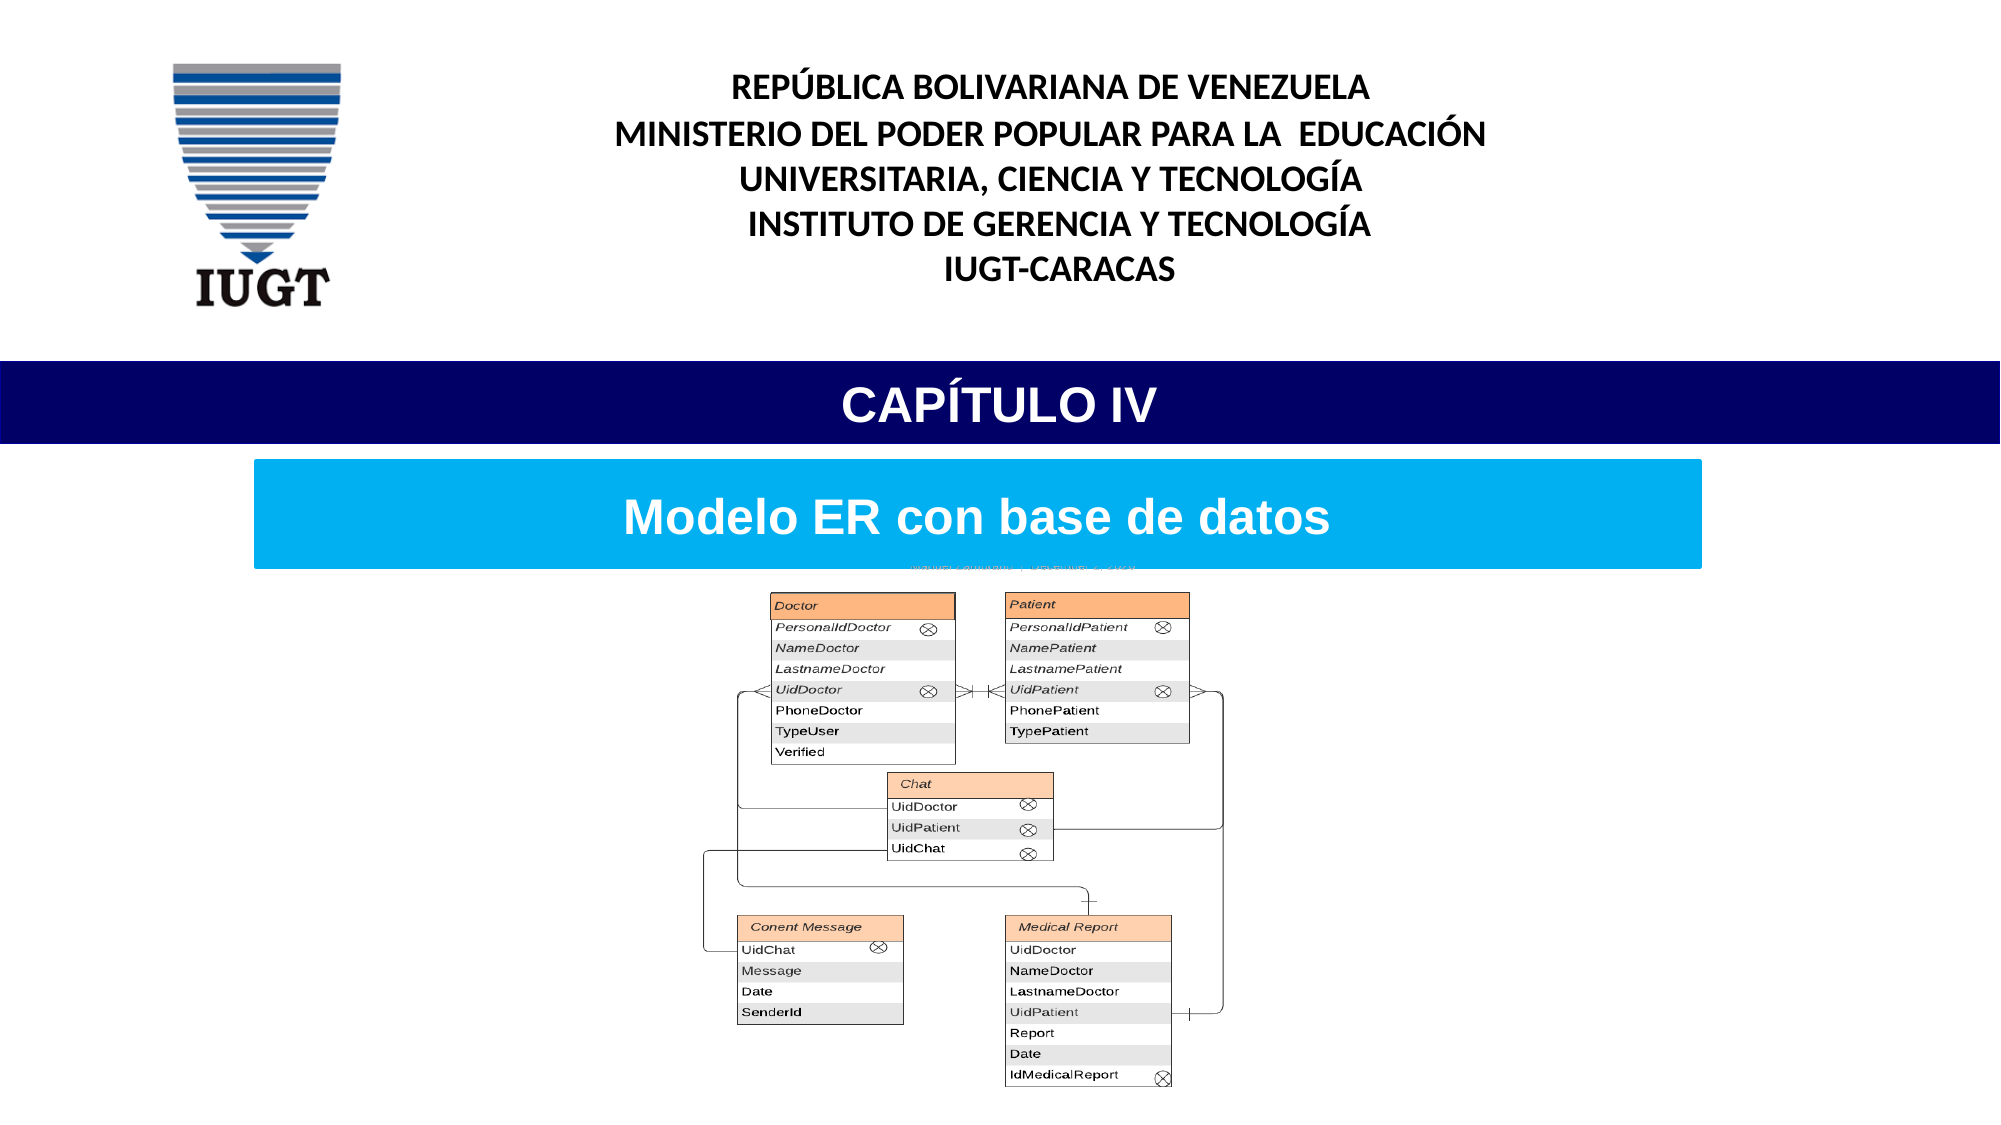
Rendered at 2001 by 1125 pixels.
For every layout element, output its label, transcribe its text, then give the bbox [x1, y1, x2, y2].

text_box Modelo ER con base de datos [254, 459, 1702, 569]
picture [550, 567, 1364, 1125]
text_box REPÚBLICA BOLIVARIANA DE VENEZUELA [713, 54, 1390, 115]
text_box CAPÍTULO IV [0, 361, 2000, 444]
text_box MINISTERIO DEL PODER POPULAR PARA LA EDUCACIÓN UNIVERSITARIA, CIENCIA Y TECNOLOGÍA [551, 102, 1552, 207]
text_box INSTITUTO DE GERENCIA Y TECNOLOGÍA IUGT-CARACAS [733, 207, 1387, 297]
picture [139, 56, 375, 309]
